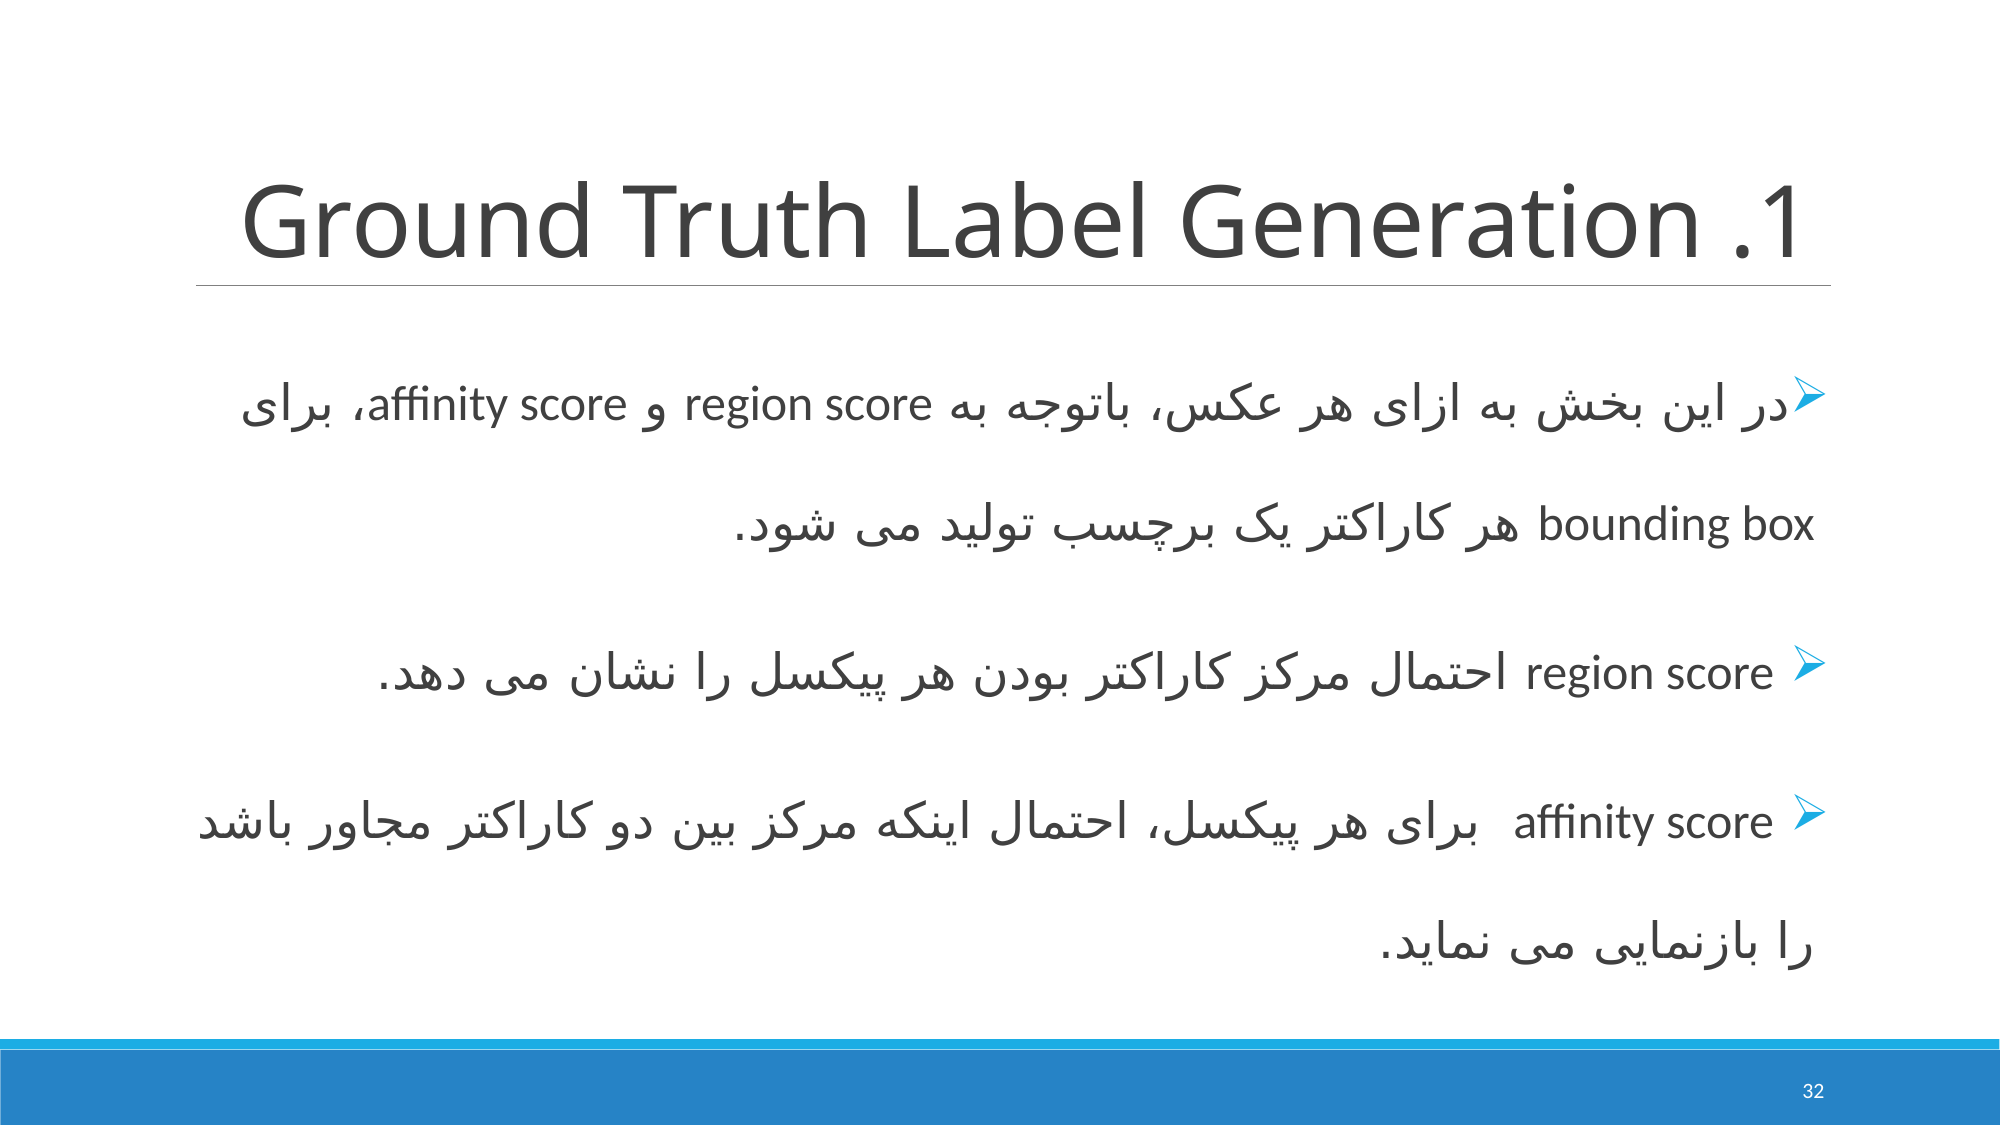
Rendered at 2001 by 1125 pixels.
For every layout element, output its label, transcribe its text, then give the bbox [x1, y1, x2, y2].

slide_number 32 [1624, 1059, 1840, 1120]
list در این بخش به ازای هر عکس، باتوجه به region score و affinity score، برای bounding box هر کاراکتر یک برچسب تولید می شود. region score احتمال مرکز کاراکتر بودن هر پیکسل را نشان می دهد. affinity score برای هر پیکسل، احتمال اینکه مرکز بین دو کاراکتر مجاور باشد را بازنمایی می نماید. [180, 302, 1830, 963]
title Ground Truth Label Generation .1 [180, 47, 1830, 285]
